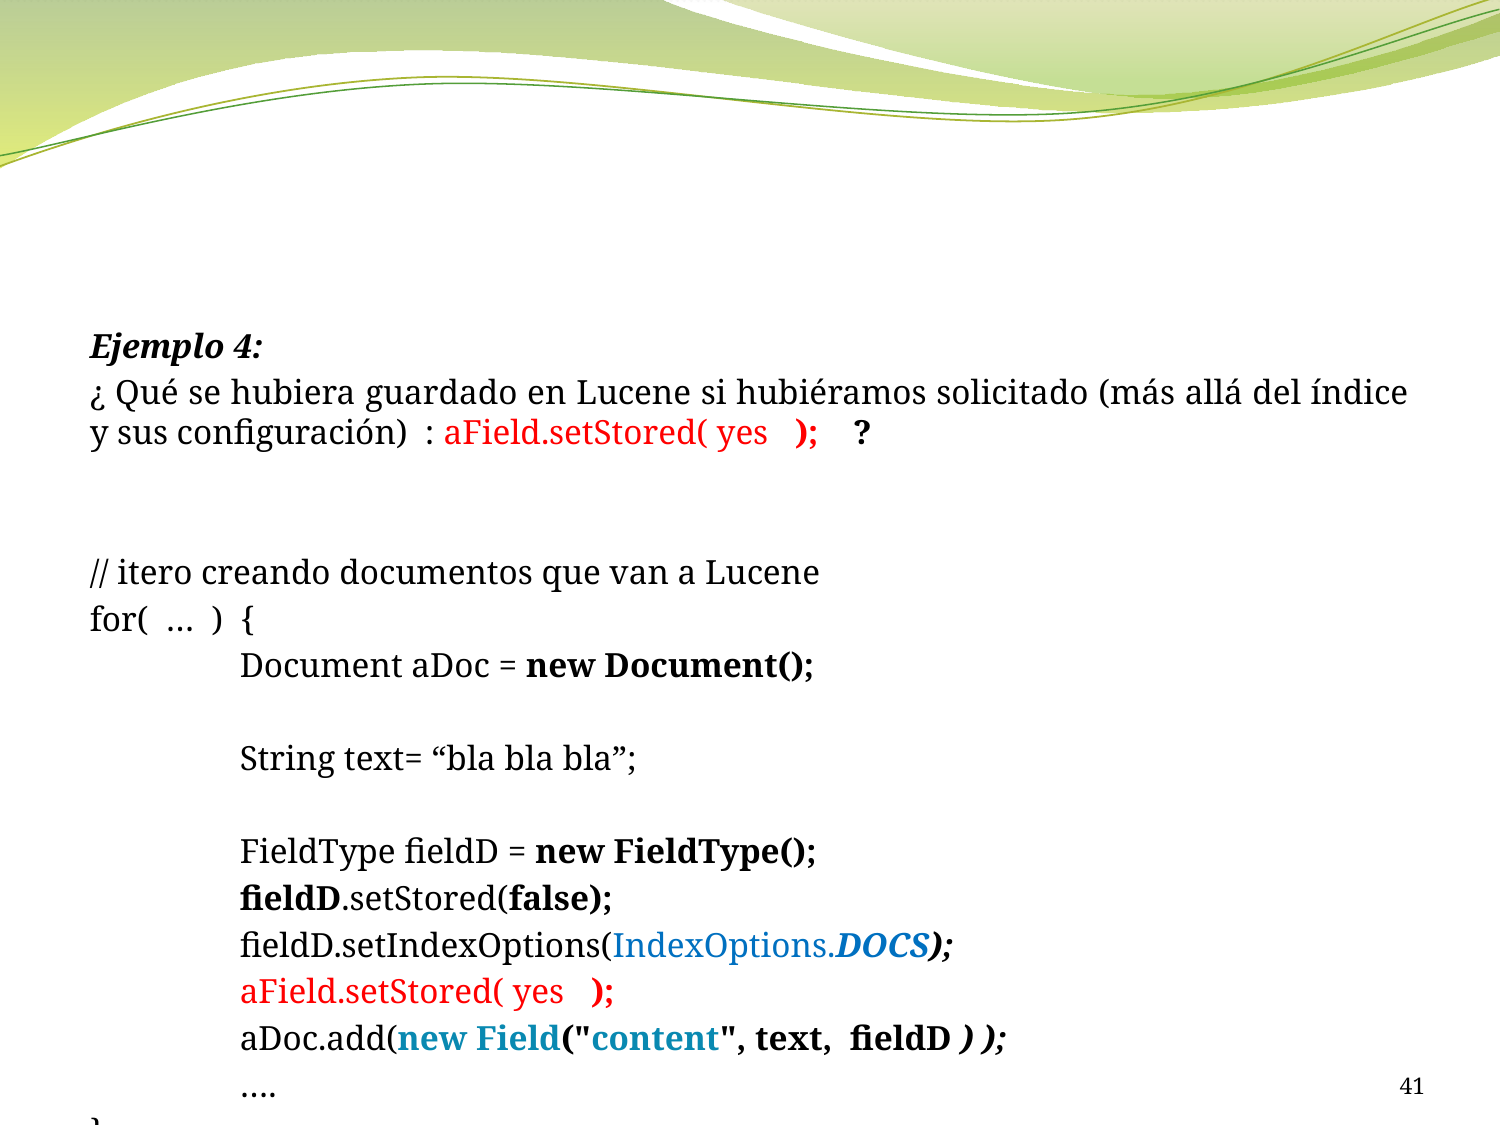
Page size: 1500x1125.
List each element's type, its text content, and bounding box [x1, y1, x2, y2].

slide_number 41 [1299, 1042, 1425, 1103]
list Ejemplo 4: ¿ Qué se hubiera guardado en Lucene si hubiéramos solicitado (más allá del índice y sus configuración) : aField.setStored( yes ); ? // itero creando documentos que van a Lucene for( … ) { Document aDoc = new Document(); String text= “bla bla bla”; FieldType fieldD = new FieldType(); fieldD.setStored(false); fieldD.setIndexOptions(IndexOptions.DOCS); aField.setStored( yes ); aDoc.add(new Field("content", text, fieldD ) ); …. } [75, 317, 1425, 1038]
